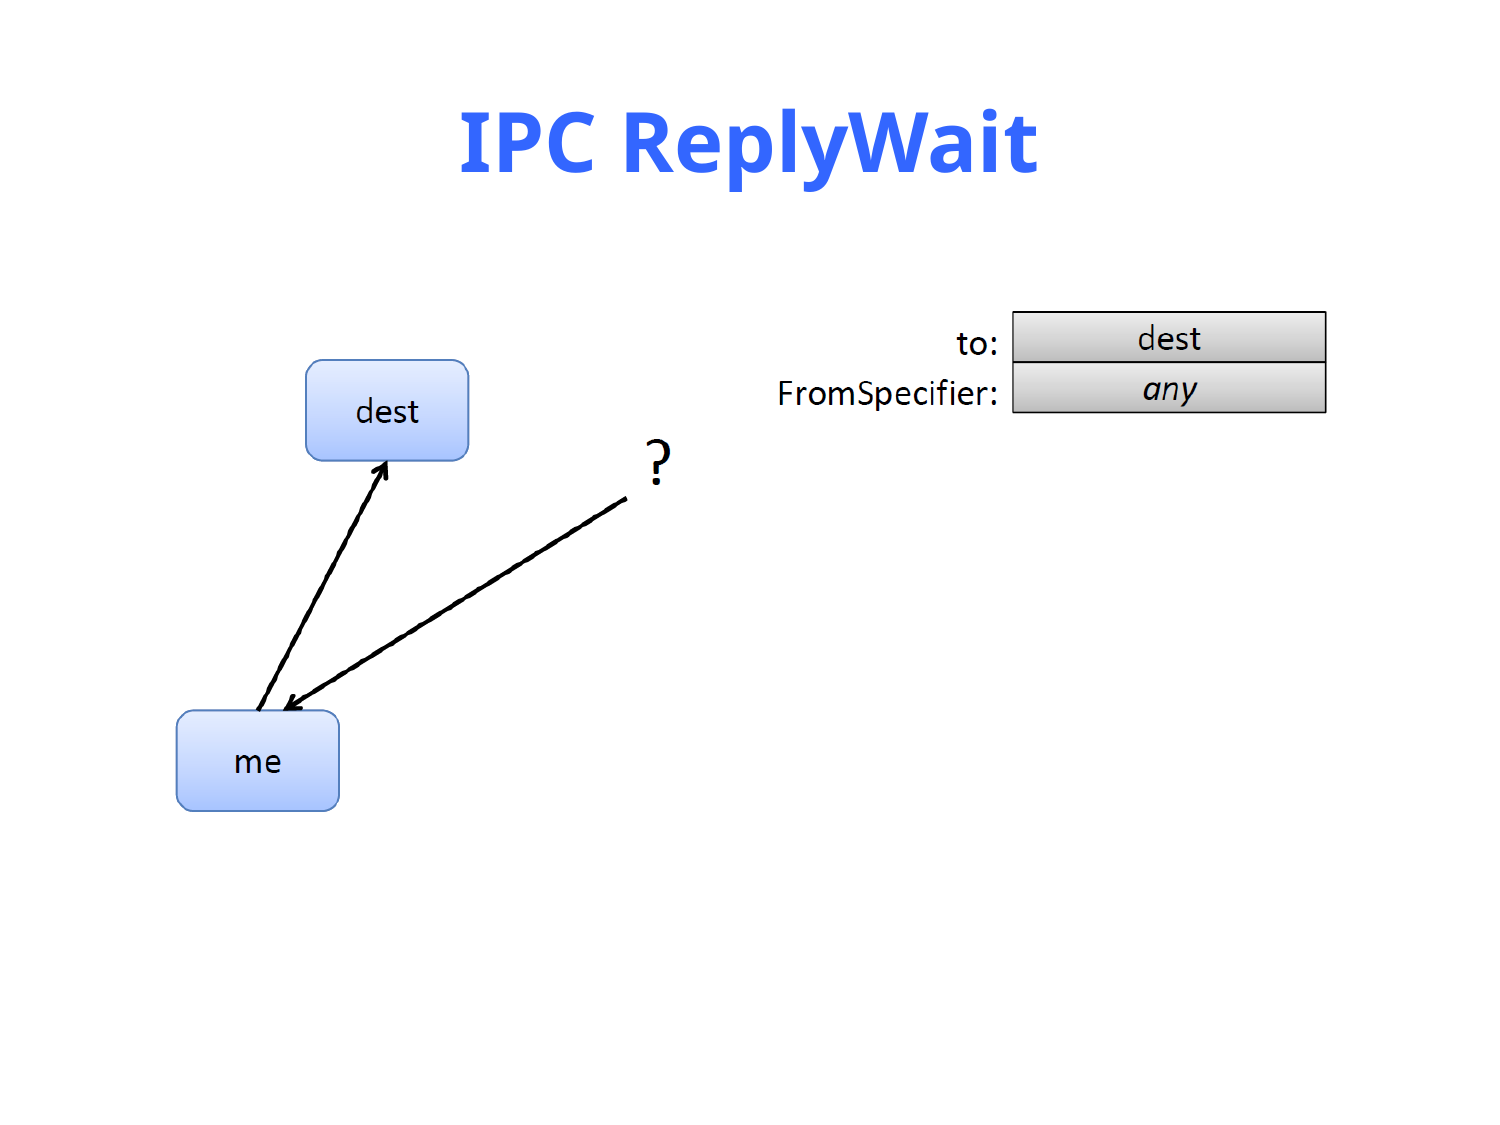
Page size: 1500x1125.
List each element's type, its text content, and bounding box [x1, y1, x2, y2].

picture [173, 311, 1327, 814]
title IPC ReplyWait [75, 45, 1425, 233]
